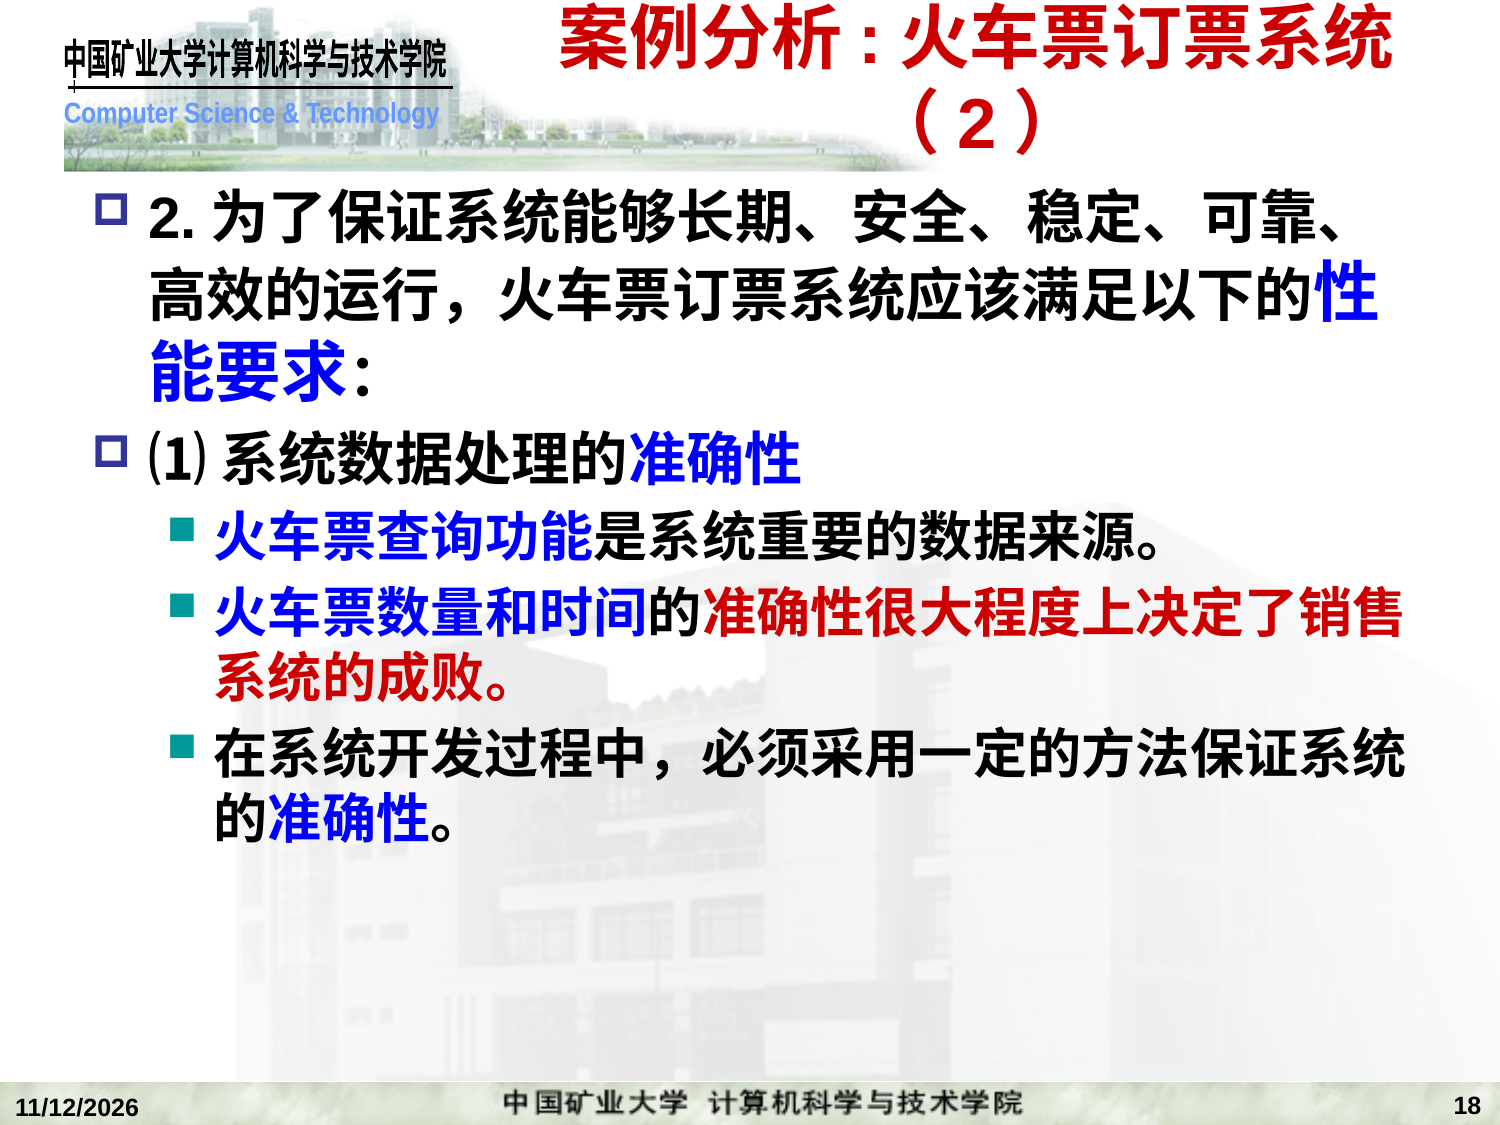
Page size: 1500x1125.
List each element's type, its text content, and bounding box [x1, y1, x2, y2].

picture [68, 51, 73, 59]
list 2.为了保证系统能够长期、安全、稳定、可靠、高效的运行，火车票订票系统应该满足以下的性能要求： ⑴系统数据处理的准确性 火车票查询功能是系统重要的数据来源。 火车票数量和时间的准确性很大程度上决定了销售系统的成败。 在系统开发过程中，必须采用一定的方法保证系统的准确性。 [76, 172, 1428, 1125]
title 案例分析:火车票订票系统（2） [478, 14, 1476, 141]
picture [64, 0, 954, 175]
slide_number 18 [1428, 1082, 1500, 1125]
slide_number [0, 1083, 76, 1125]
